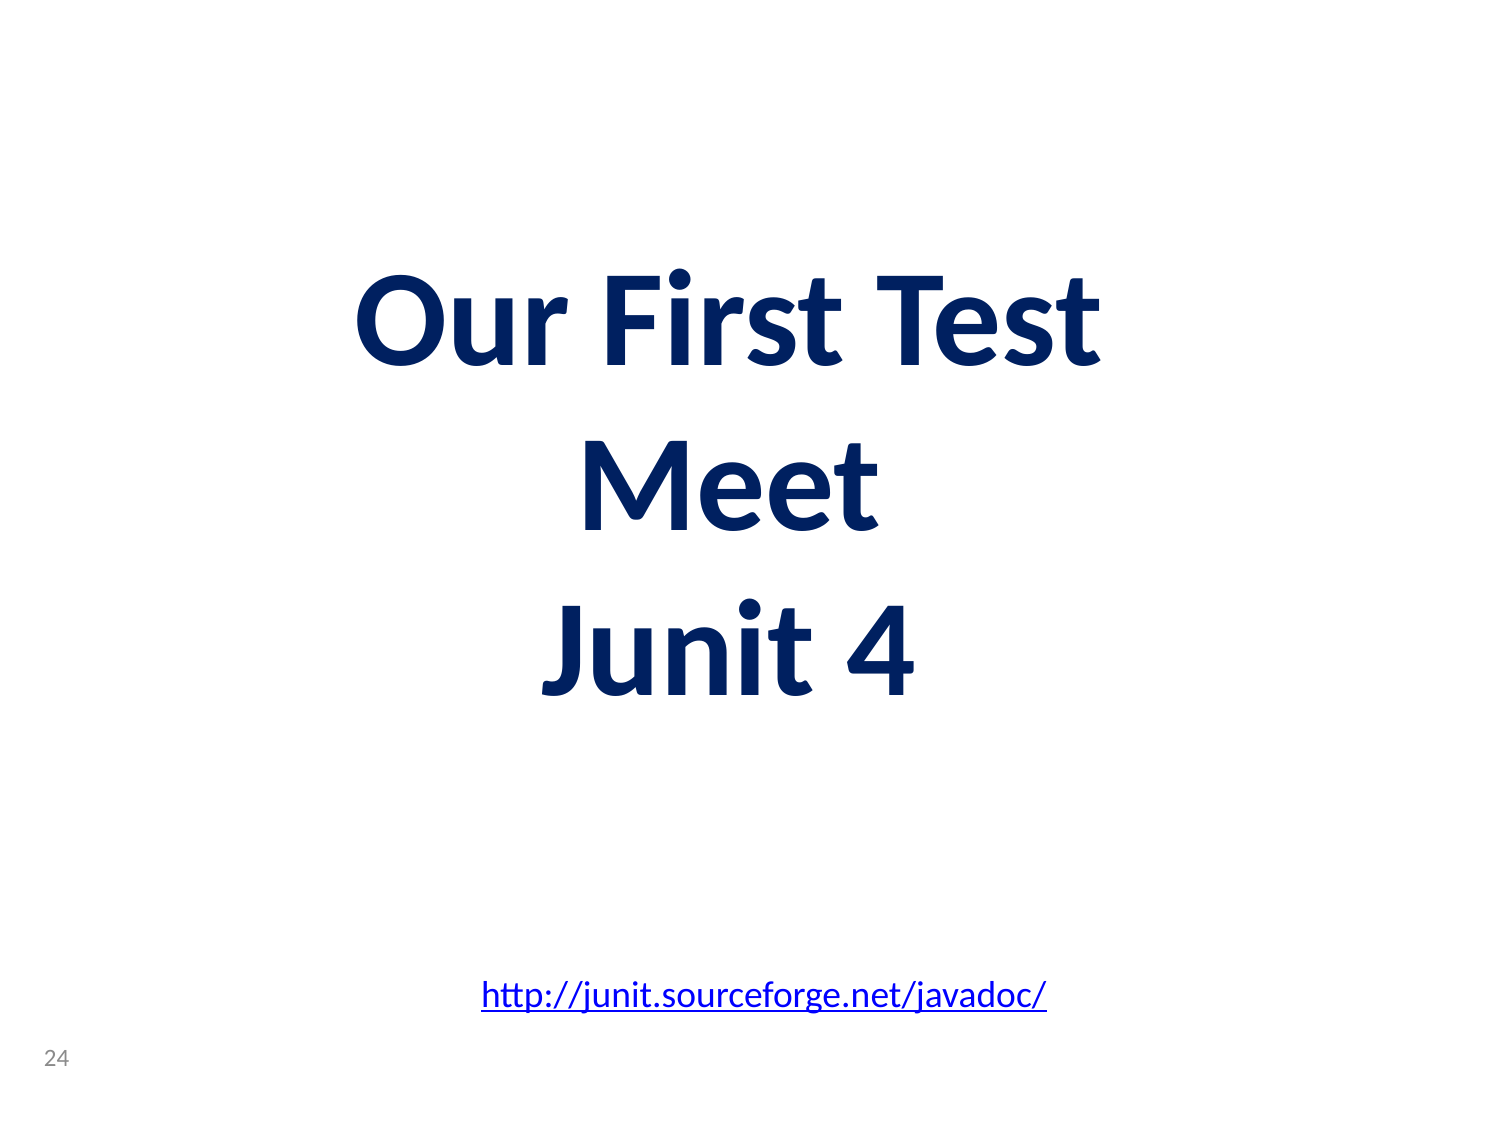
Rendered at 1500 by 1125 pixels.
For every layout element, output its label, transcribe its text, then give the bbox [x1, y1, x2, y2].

slide_number 24 [0, 1018, 99, 1094]
text_box http://junit.sourceforge.net/javadoc/ [466, 962, 1062, 1023]
text_box Our First Test Meet Junit 4 [62, 137, 1388, 731]
